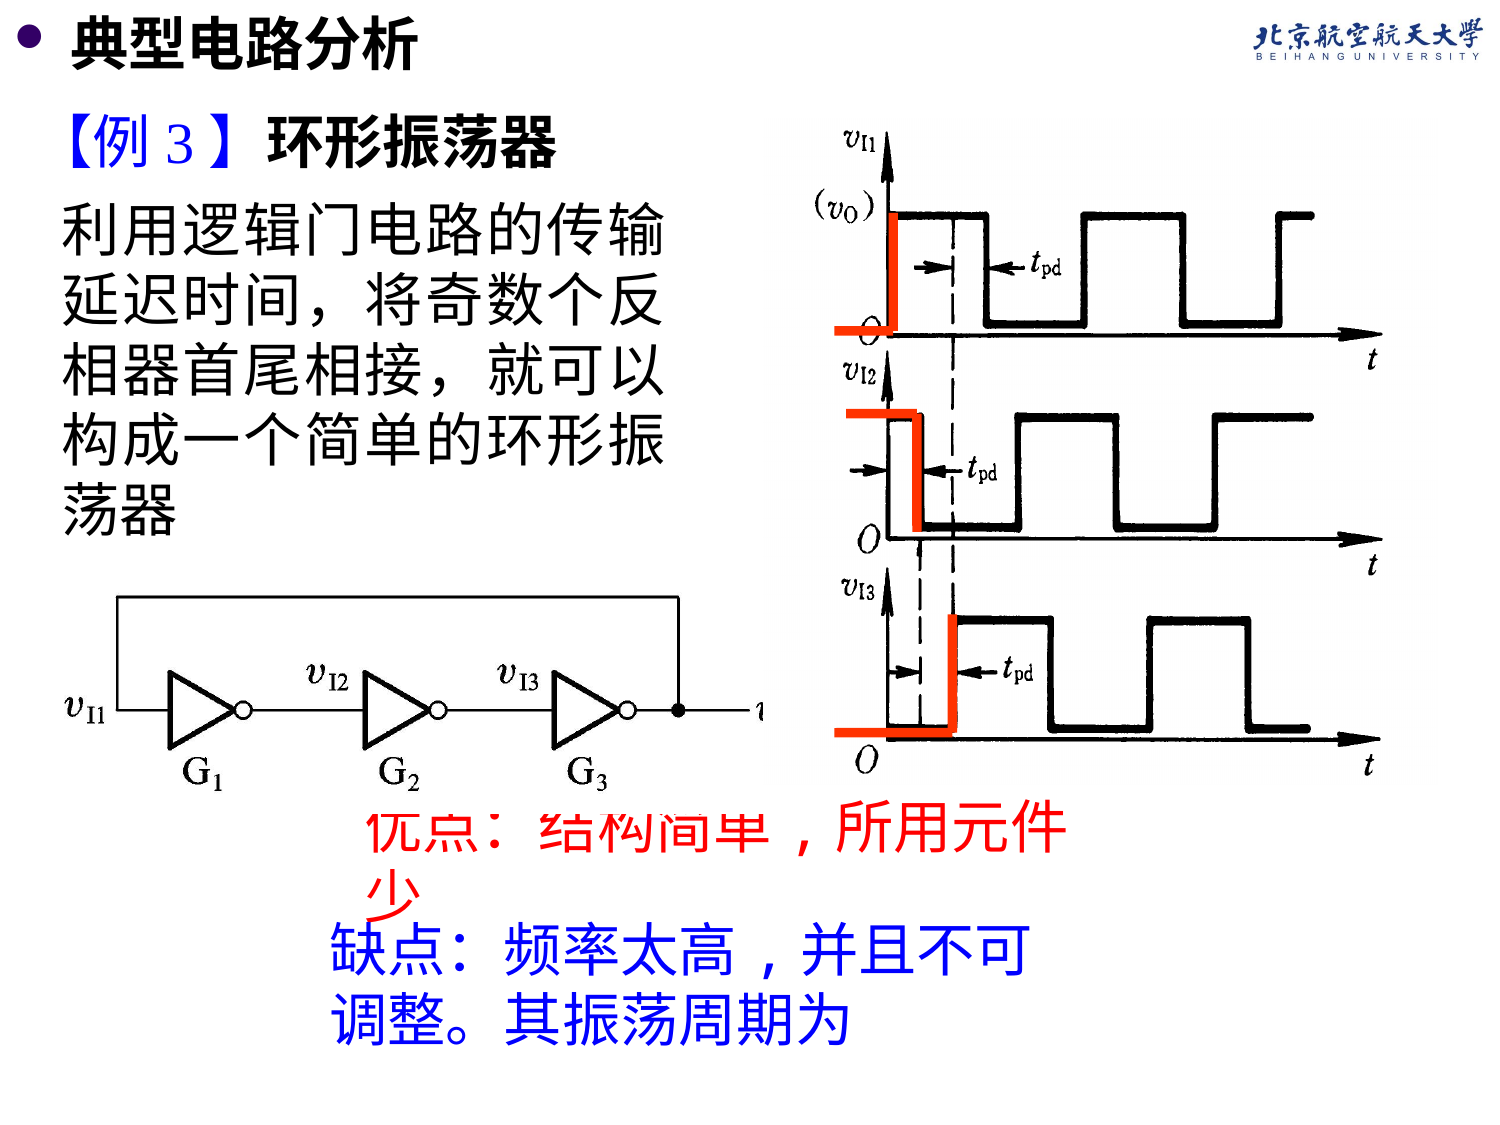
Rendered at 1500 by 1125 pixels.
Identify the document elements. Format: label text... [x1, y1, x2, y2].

text_box 优点：结构简单,所用元件少 [349, 785, 1130, 938]
text_box 利用逻辑门电路的传输延迟时间，将奇数个反相器首尾相接，就可以构成一个简单的环形振荡器 [46, 186, 682, 551]
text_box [763, 118, 1438, 785]
text_box 典型电路分析 [0, 0, 1350, 98]
picture [1350, 15, 1486, 63]
picture [46, 573, 803, 815]
text_box 【例3】环形振荡器 [19, 97, 709, 183]
